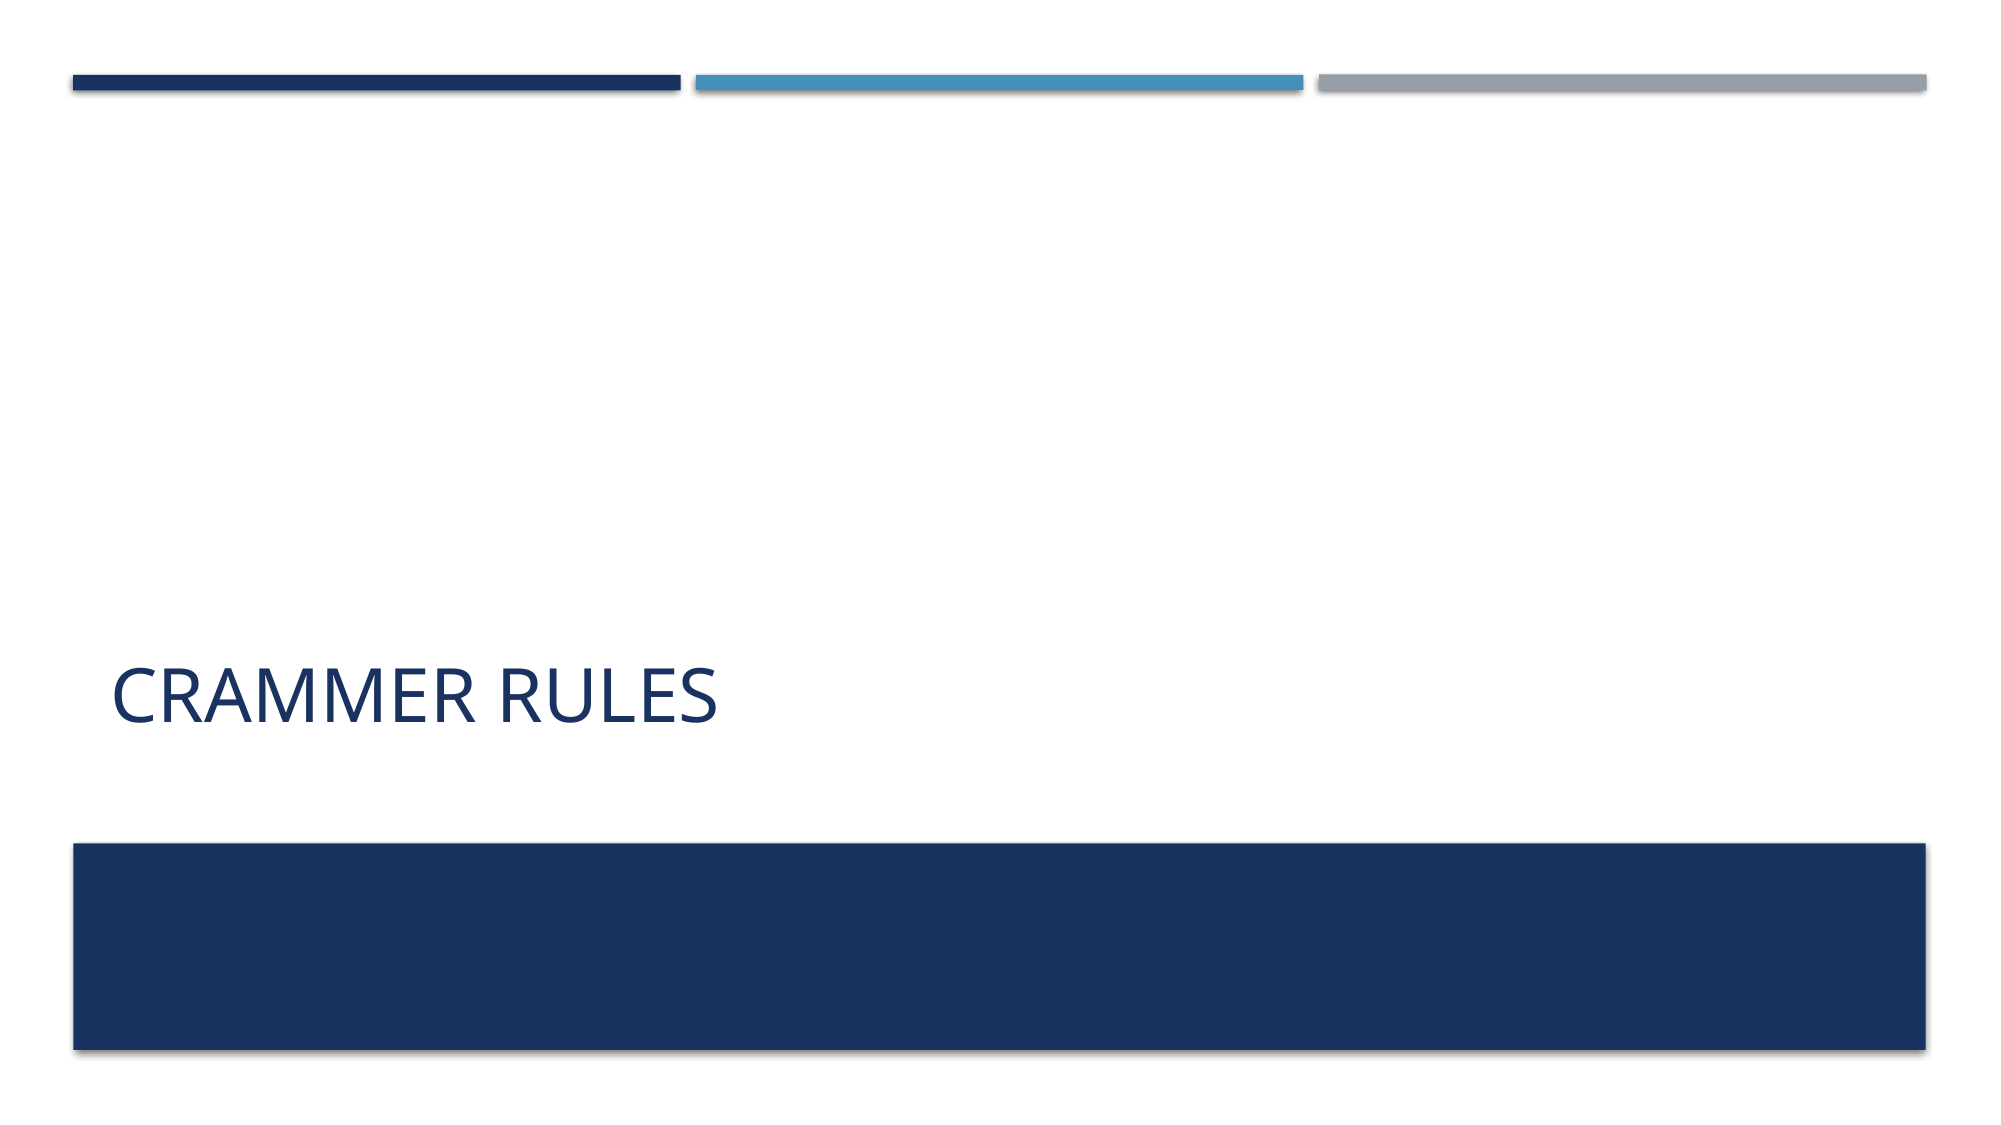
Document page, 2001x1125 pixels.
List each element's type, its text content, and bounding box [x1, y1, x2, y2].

title CRAMMER RULES [95, 499, 1905, 745]
